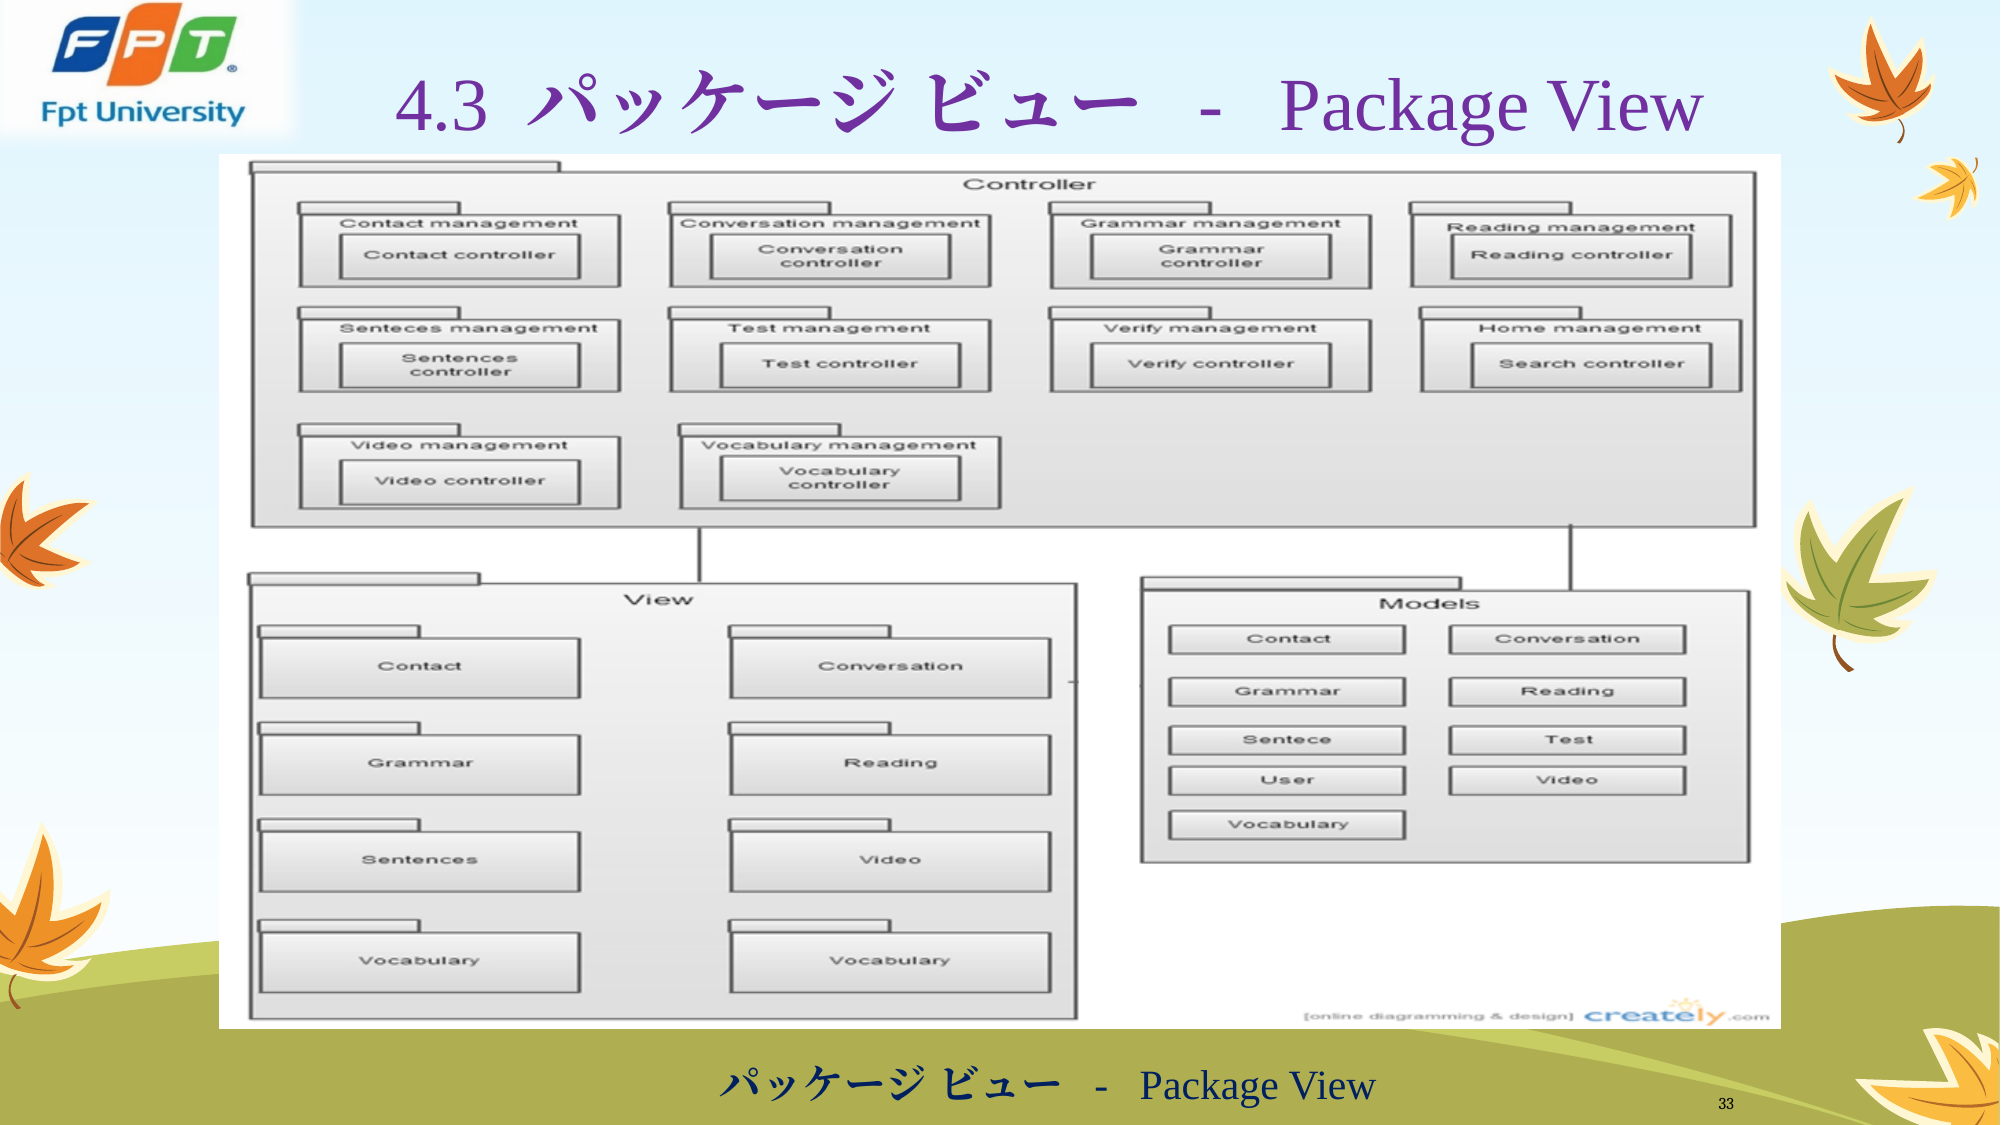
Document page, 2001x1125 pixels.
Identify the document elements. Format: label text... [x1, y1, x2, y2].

text_box パッケージ ビュー - Package View [704, 1050, 1392, 1115]
picture [0, 0, 312, 155]
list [219, 154, 1781, 1029]
title 4.3 パッケージ ビュー - Package View [312, 12, 1851, 155]
slide_number 33 [1644, 1083, 1750, 1122]
